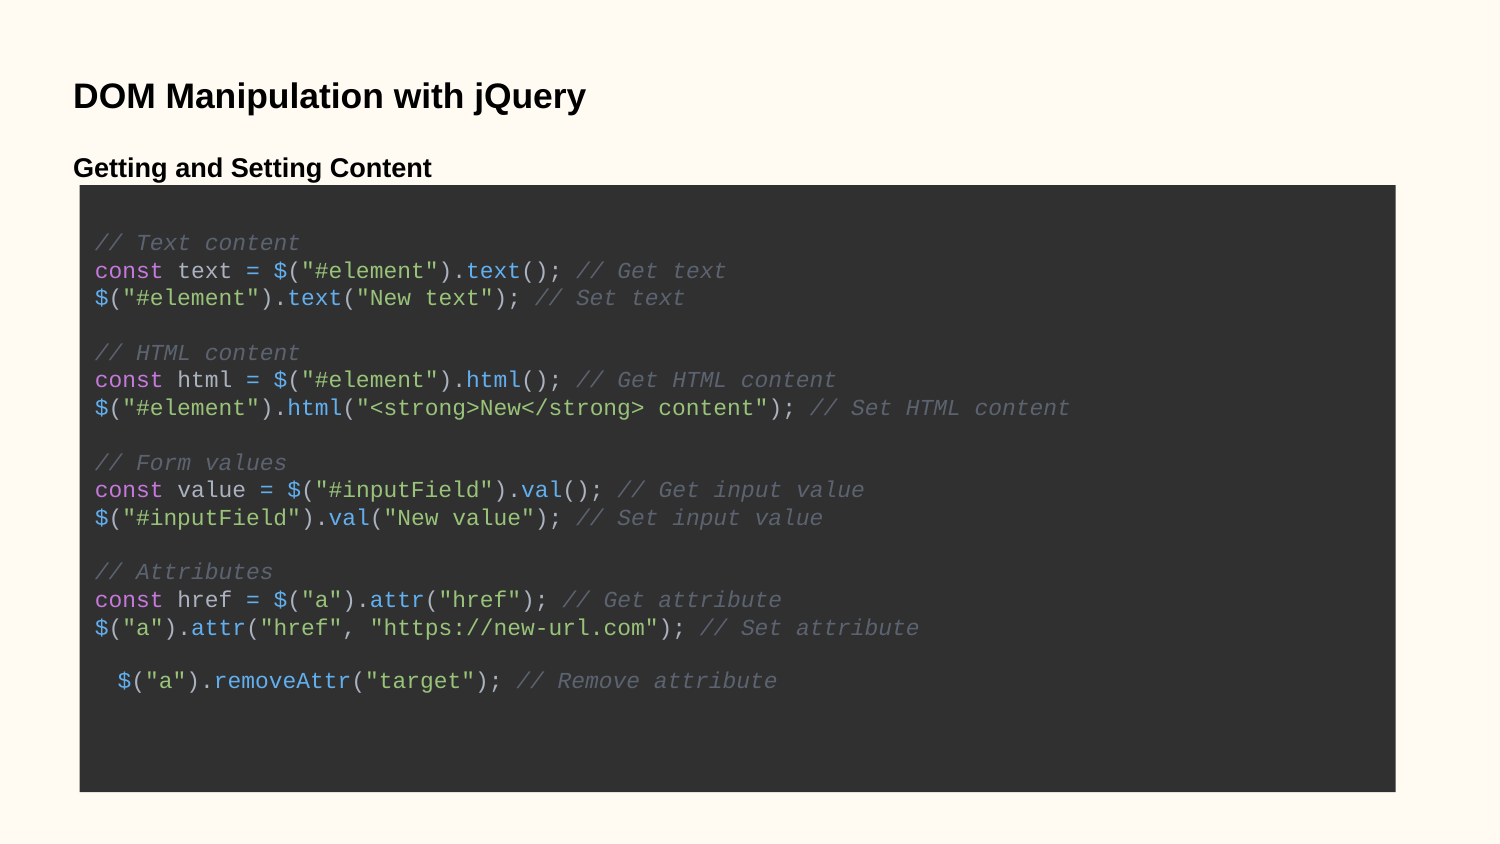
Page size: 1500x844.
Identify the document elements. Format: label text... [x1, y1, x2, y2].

text_box // Text content const text = $("#element").text(); // Get text $("#element").text("New text"); // Set text // HTML content const html = $("#element").html(); // Get HTML content $("#element").html("<strong>New</strong> content"); // Set HTML content // Form values const value = $("#inputField").val(); // Get input value $("#inputField").val("New value"); // Set input value // Attributes const href = $("a").attr("href"); // Get attribute $("a").attr("href", "https://new-url.com"); // Set attribute $("a").removeAttr("target"); // Remove attribute [79, 185, 1396, 793]
text_box DOM Manipulation with jQuery Getting and Setting Content [58, 52, 1422, 815]
